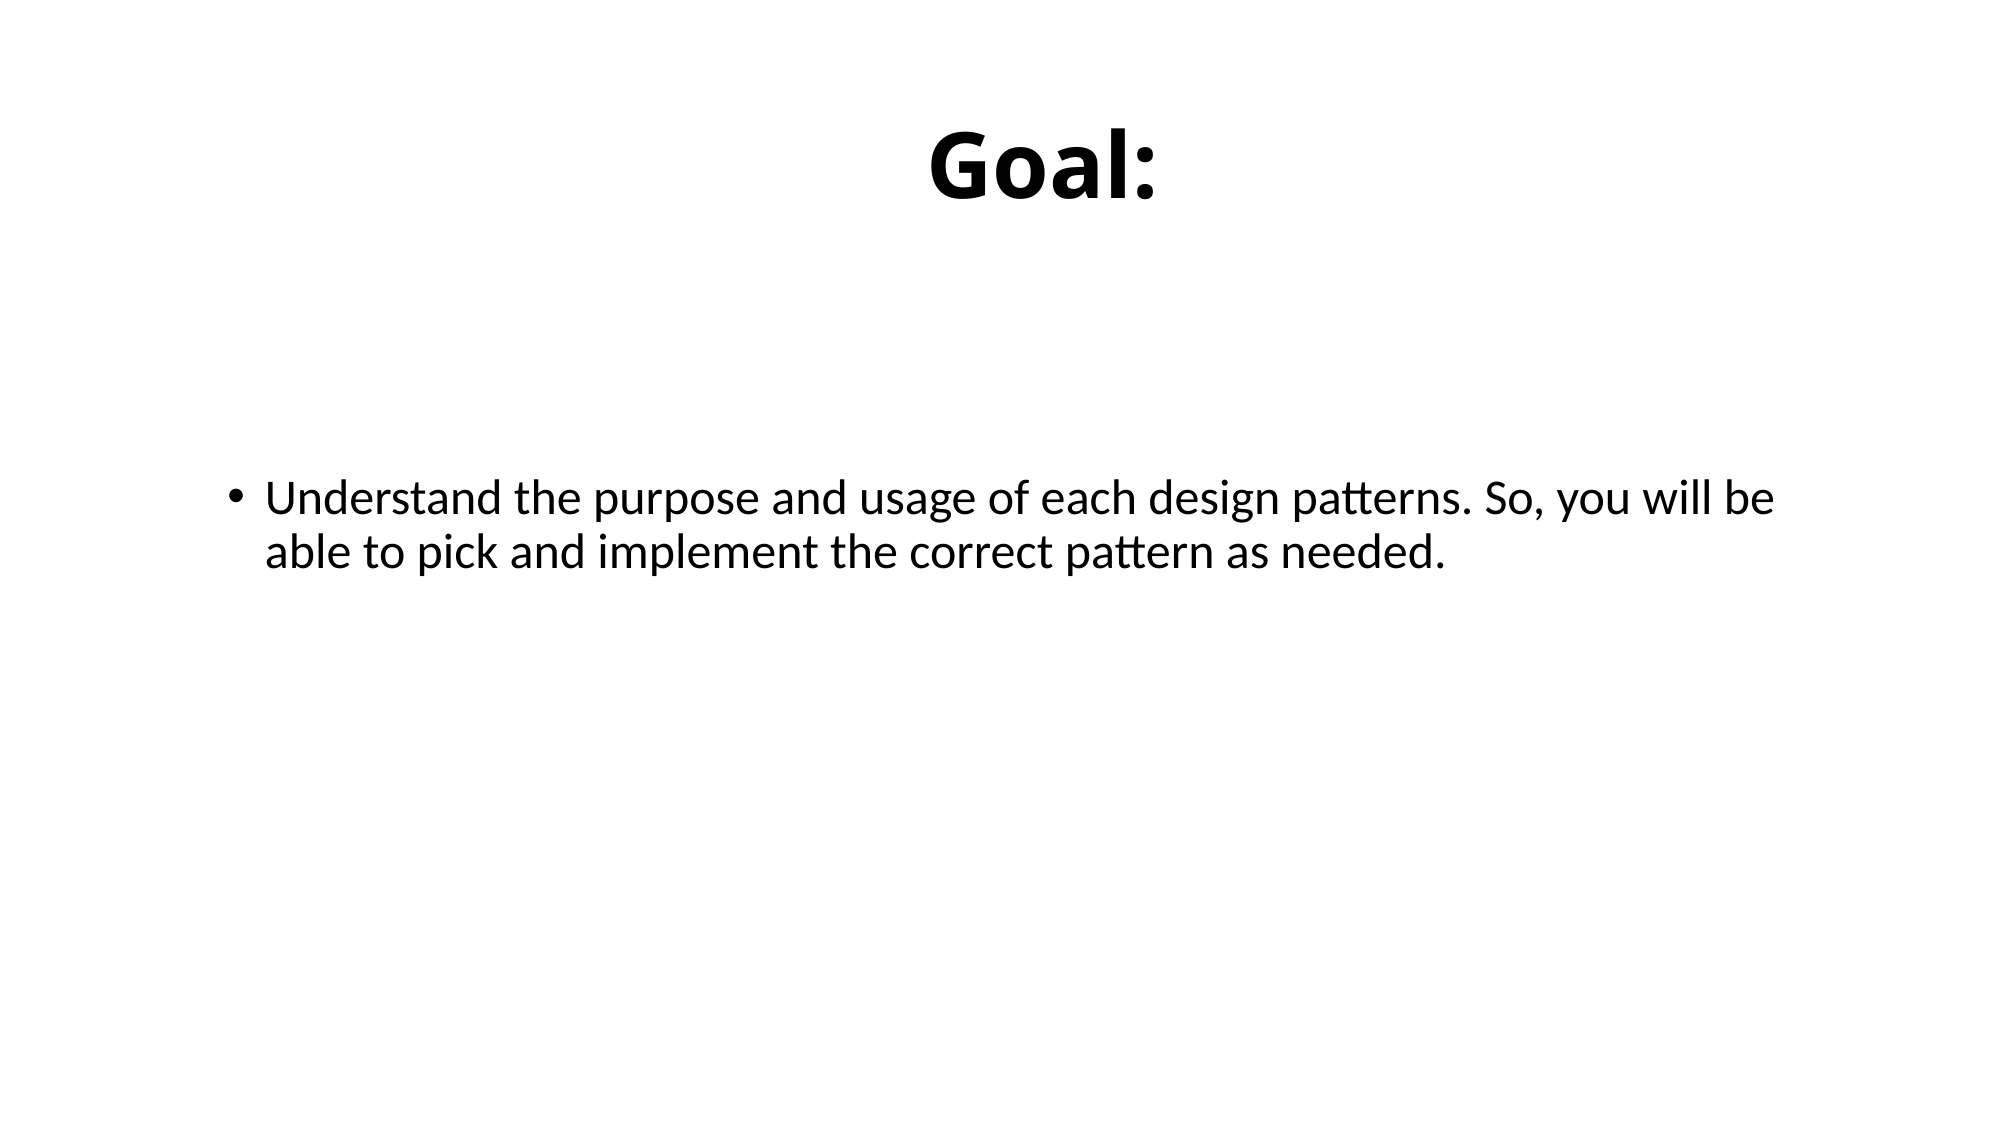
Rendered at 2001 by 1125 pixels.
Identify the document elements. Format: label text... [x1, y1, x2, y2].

title Goal: [137, 59, 1863, 278]
list Understand the purpose and usage of each design patterns. So, you will be able to pick and implement the correct pattern as needed. [137, 299, 1863, 1014]
